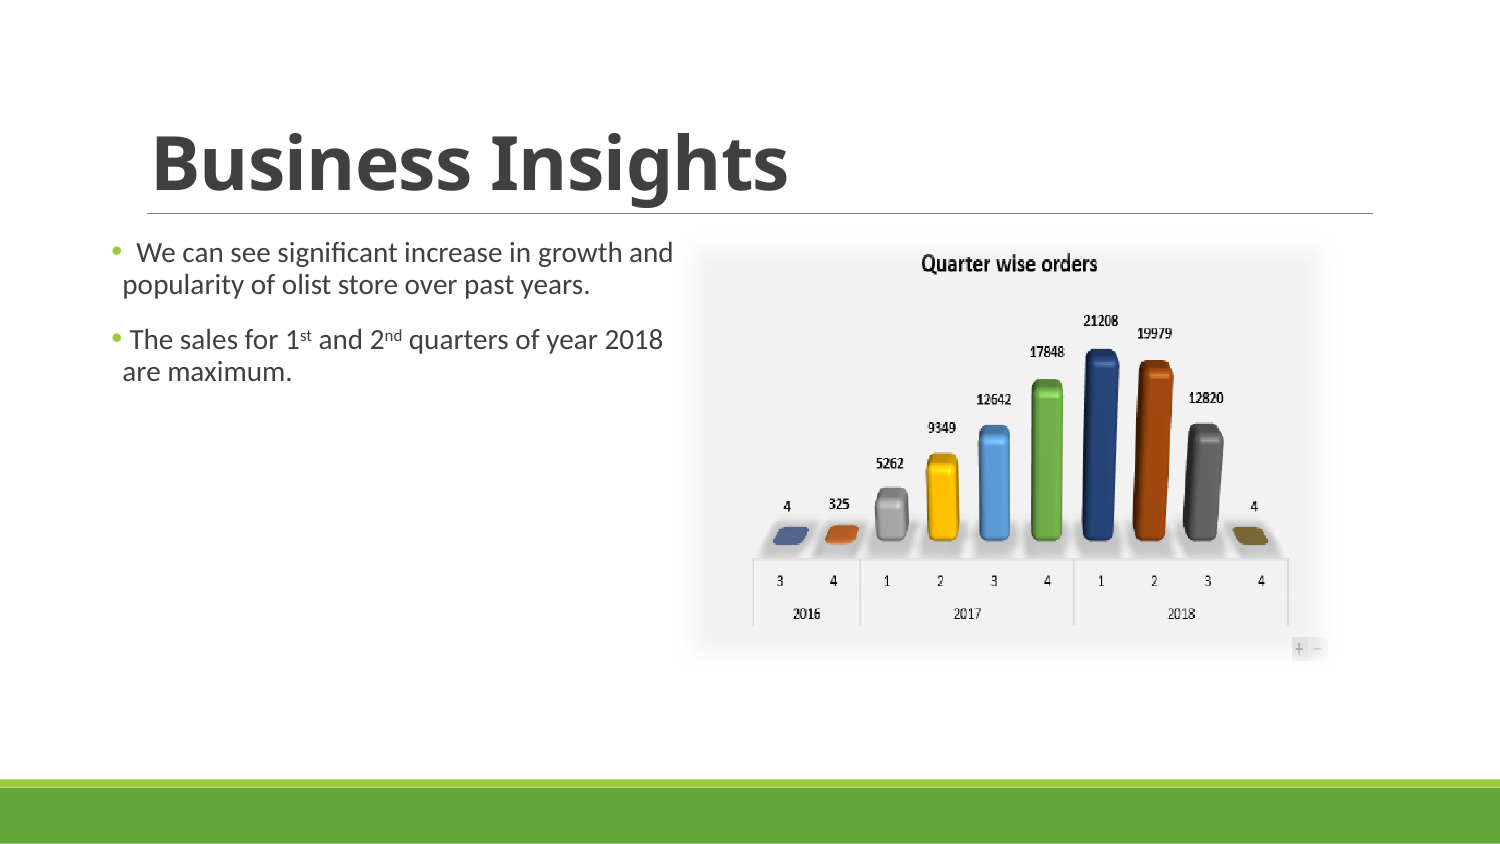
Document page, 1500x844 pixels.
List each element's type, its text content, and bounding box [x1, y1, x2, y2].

picture [673, 227, 1339, 672]
list We can see significant increase in growth and popularity of olist store over past years. The sales for 1st and 2nd quarters of year 2018 are maximum. [111, 228, 694, 682]
text_box Business Insights [135, 35, 1373, 214]
